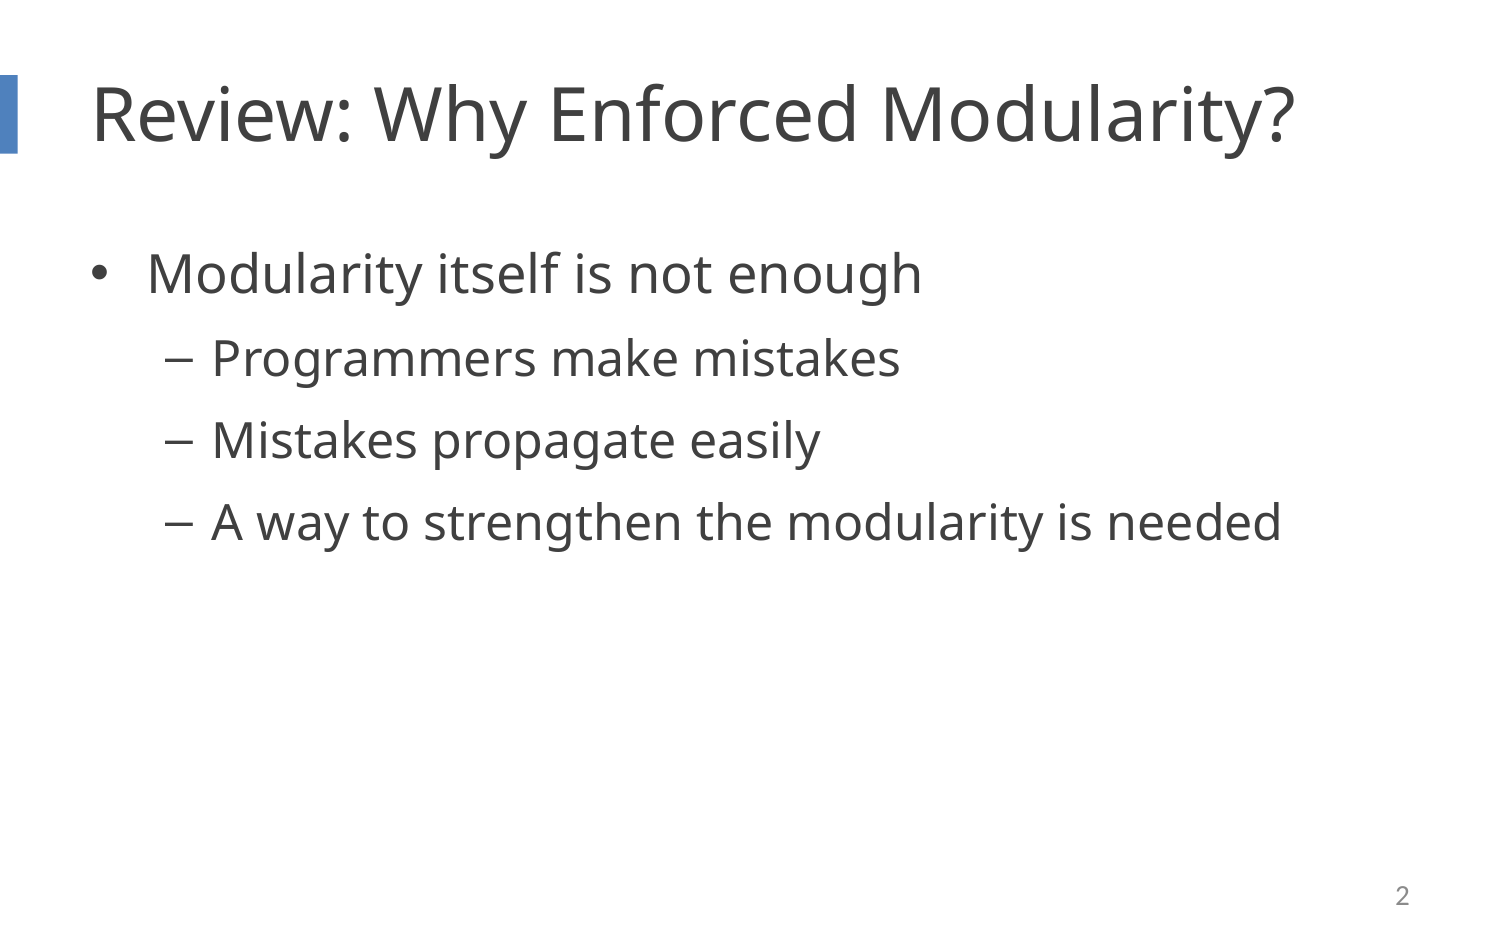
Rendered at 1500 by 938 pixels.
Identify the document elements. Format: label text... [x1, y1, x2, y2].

list Modularity itself is not enough Programmers make mistakes Mistakes propagate easily A way to strengthen the modularity is needed [75, 218, 1425, 838]
slide_number 2 [1074, 868, 1425, 919]
title Review: Why Enforced Modularity? [75, 37, 1425, 186]
